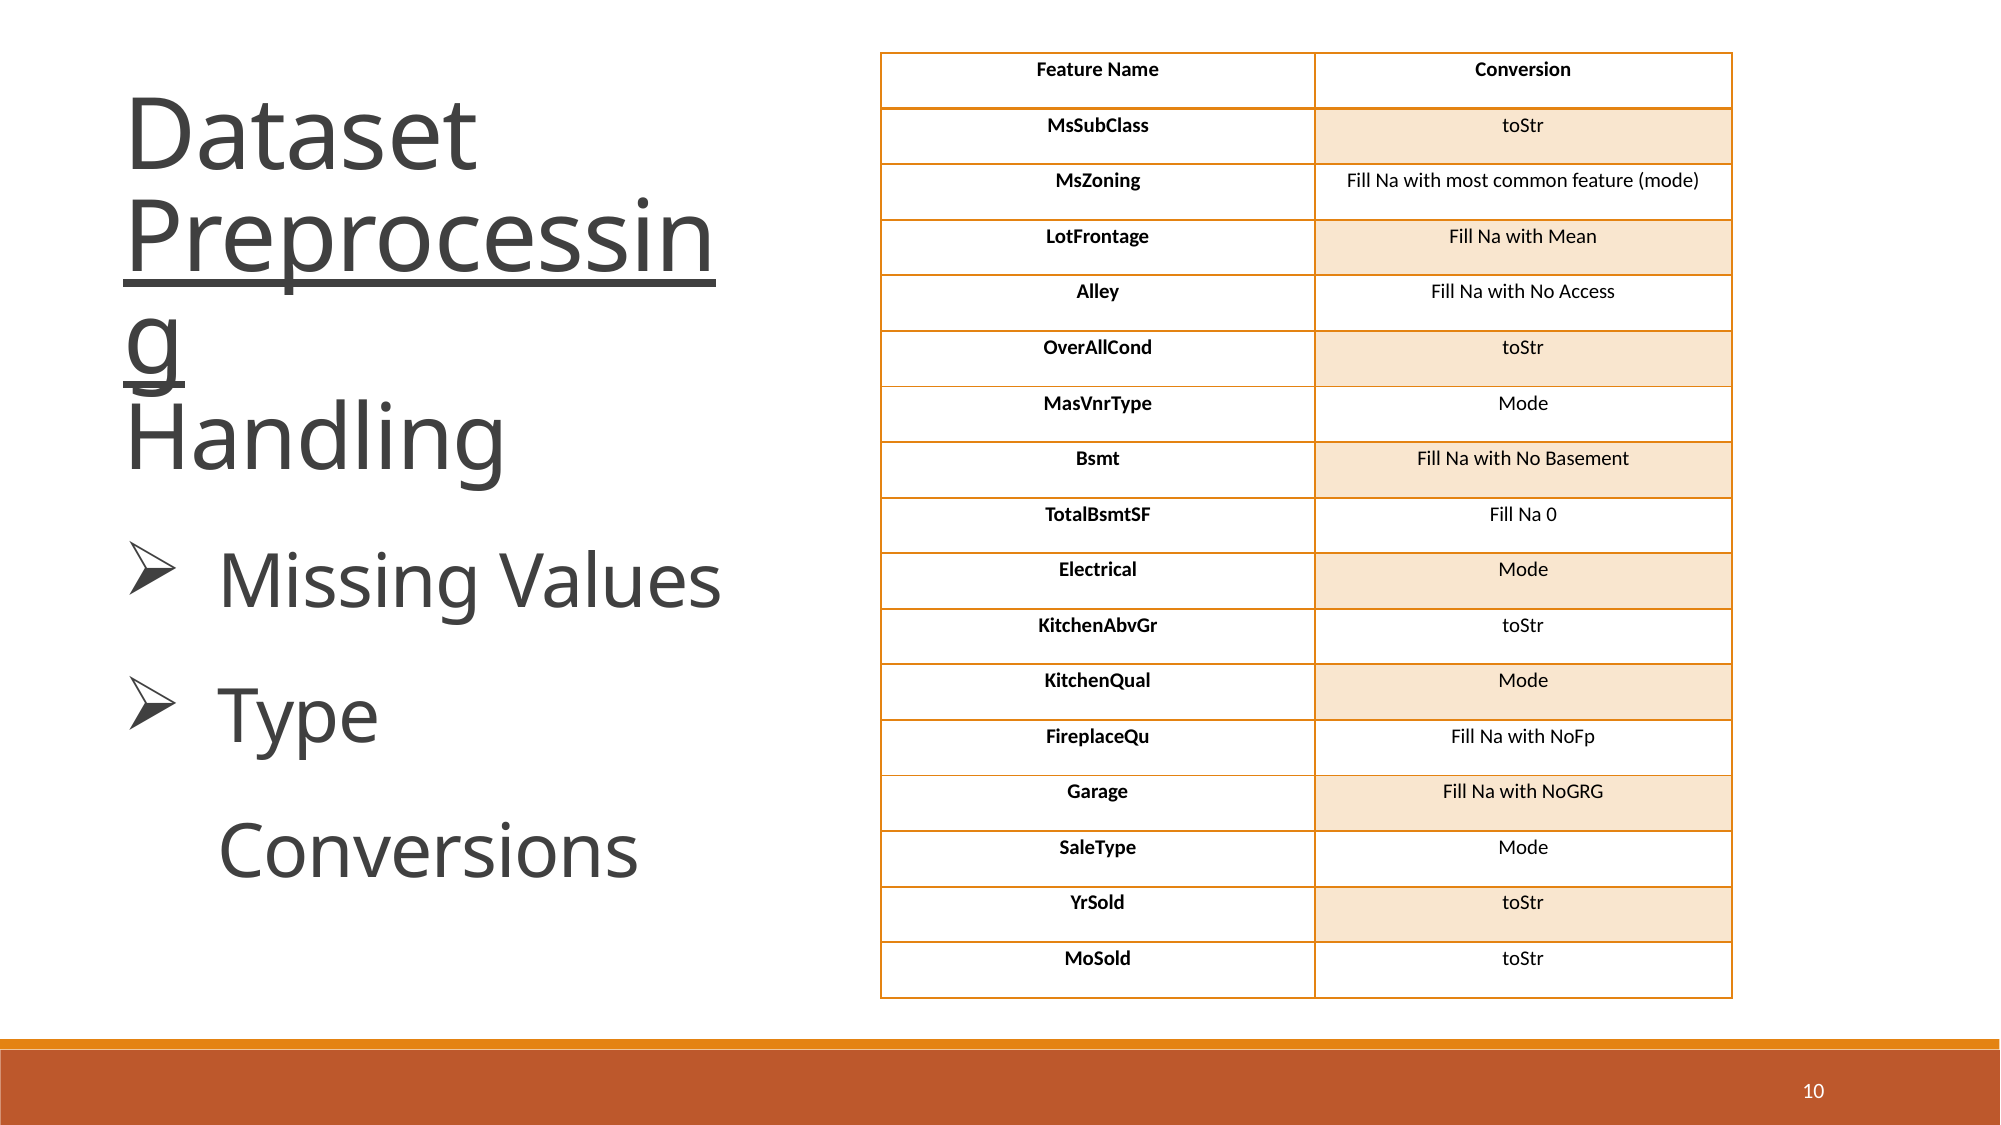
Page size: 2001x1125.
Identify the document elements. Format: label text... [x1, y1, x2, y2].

table_cell MoSold [882, 943, 1314, 997]
table_header Feature Name [882, 54, 1314, 107]
table_cell Fill Na with NoGRG [1316, 776, 1731, 830]
table_cell toStr [1316, 610, 1731, 663]
text_box Handling Missing Values Type Conversions [108, 315, 776, 972]
table_cell Mode [1316, 554, 1731, 608]
text_box Dataset Preprocessing [108, 80, 776, 315]
slide_number 10 [1624, 1059, 1840, 1120]
table_cell FireplaceQu [882, 721, 1314, 775]
table_cell MsZoning [882, 165, 1314, 219]
table_cell Fill Na with Mean [1316, 221, 1731, 274]
table_cell Alley [882, 276, 1314, 330]
table_cell Bsmt [882, 443, 1314, 497]
table_cell Fill Na with No Basement [1316, 443, 1731, 497]
table_cell KitchenQual [882, 665, 1314, 719]
table_cell toStr [1316, 888, 1731, 941]
table_cell Garage [882, 776, 1314, 830]
table_cell MsSubClass [882, 110, 1314, 163]
table_cell Fill Na with NoFp [1316, 721, 1731, 775]
table_cell Fill Na with most common feature (mode) [1316, 165, 1731, 219]
table_cell TotalBsmtSF [882, 499, 1314, 552]
table_cell toStr [1316, 110, 1731, 163]
table_cell toStr [1316, 943, 1731, 997]
table_cell Electrical [882, 554, 1314, 608]
table_cell toStr [1316, 332, 1731, 386]
table_cell Mode [1316, 387, 1731, 441]
table_cell SaleType [882, 832, 1314, 886]
table_header Conversion [1316, 54, 1731, 107]
table_cell Fill Na with No Access [1316, 276, 1731, 330]
table_cell KitchenAbvGr [882, 610, 1314, 663]
table_cell Mode [1316, 665, 1731, 719]
table_cell Mode [1316, 832, 1731, 886]
table_cell Fill Na 0 [1316, 499, 1731, 552]
table_cell LotFrontage [882, 221, 1314, 274]
table_cell OverAllCond [882, 332, 1314, 386]
table_cell MasVnrType [882, 387, 1314, 441]
table_cell YrSold [882, 888, 1314, 941]
